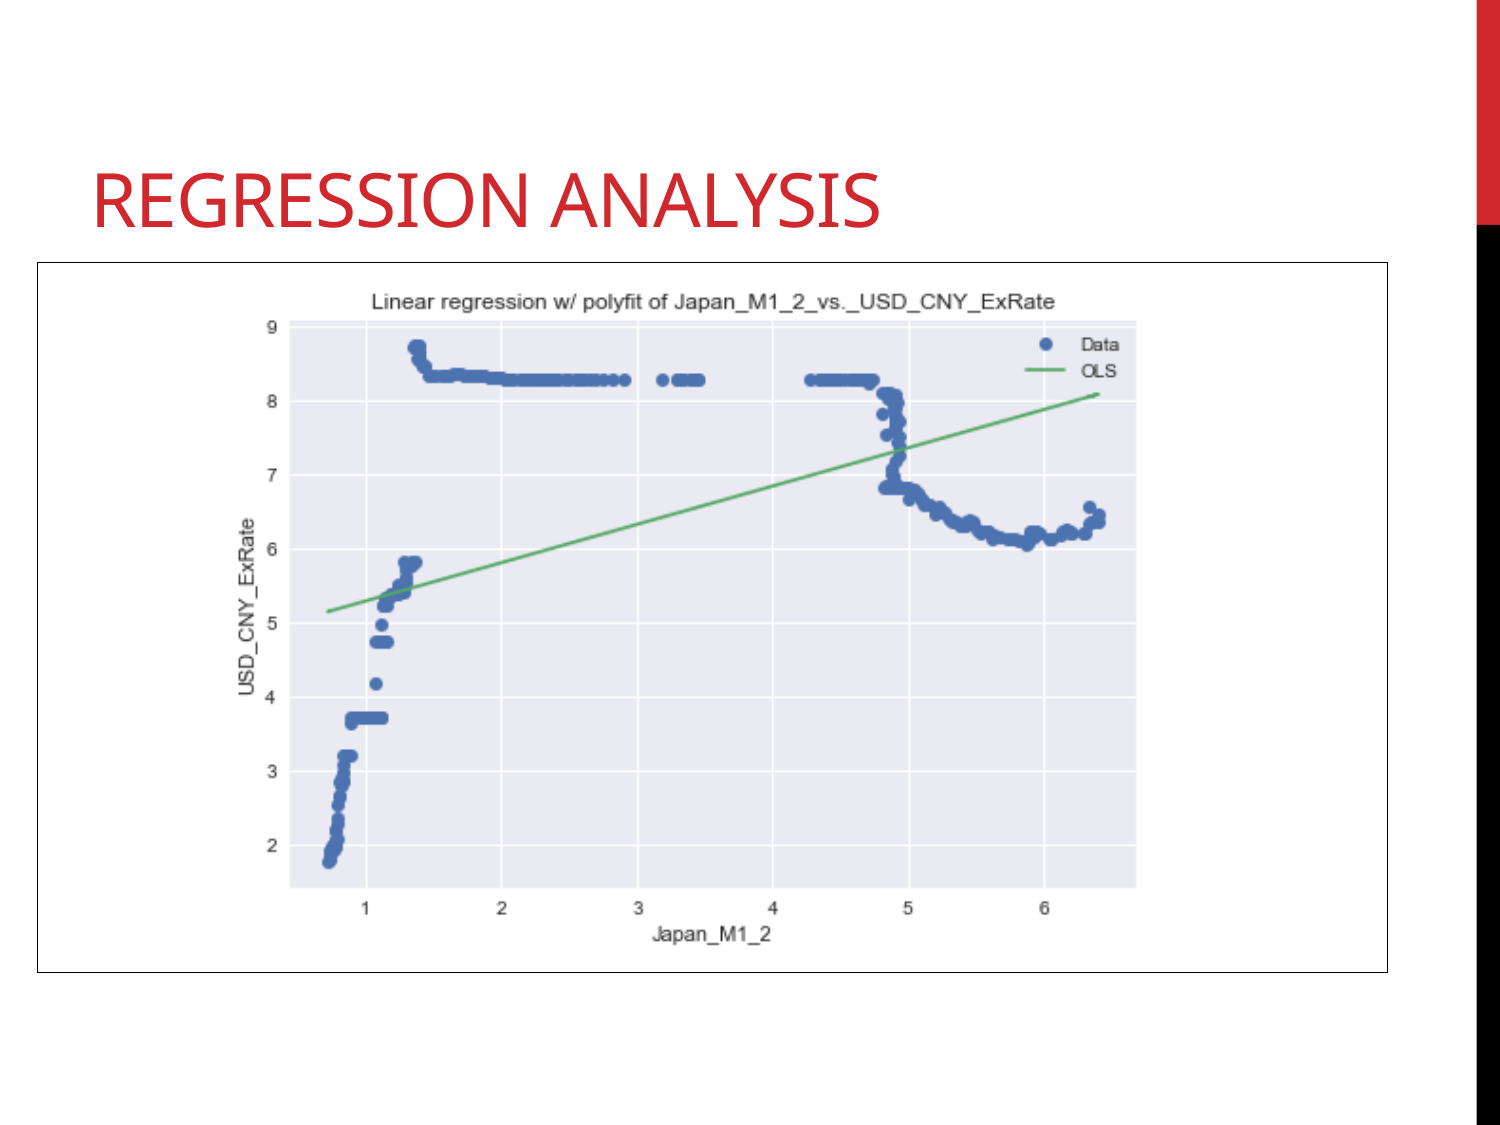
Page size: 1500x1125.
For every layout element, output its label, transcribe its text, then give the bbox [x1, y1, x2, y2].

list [36, 261, 1388, 974]
title Regression Analysis [75, 25, 1025, 250]
